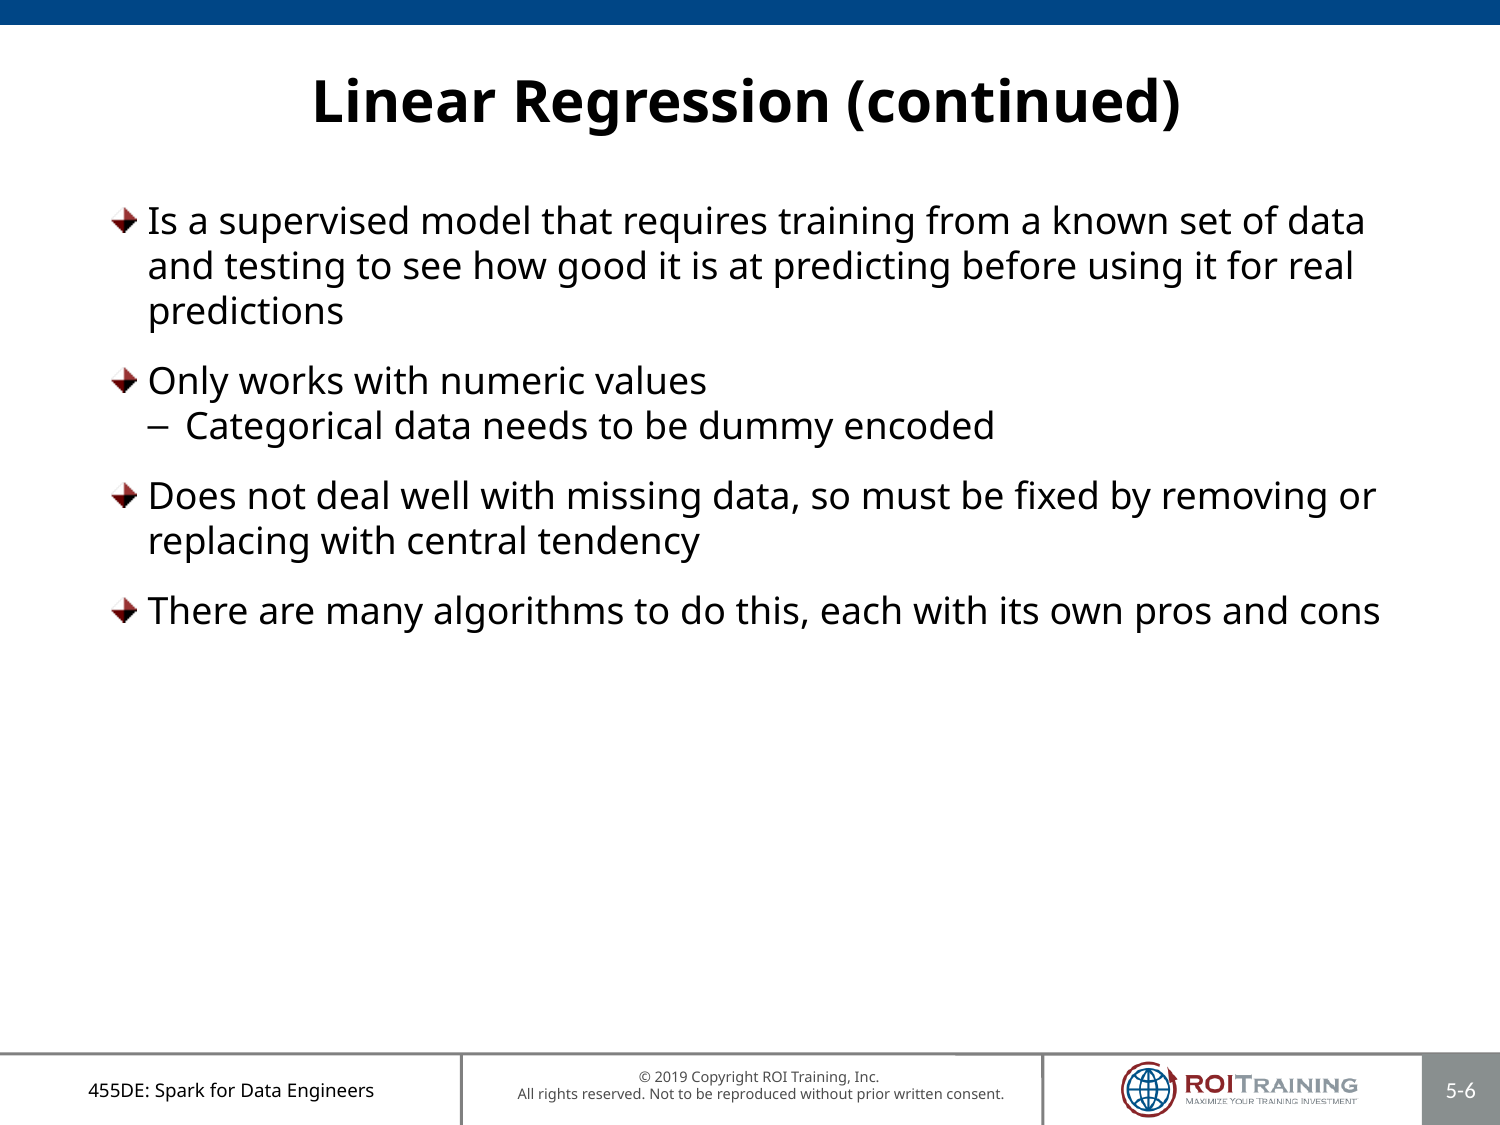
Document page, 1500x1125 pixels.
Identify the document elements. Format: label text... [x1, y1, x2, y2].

list Is a supervised model that requires training from a known set of data and testing to see how good it is at predicting before using it for real predictions Only works with numeric values Categorical data needs to be dummy encoded Does not deal well with missing data, so must be fixed by removing or replacing with central tendency There are many algorithms to do this, each with its own pros and cons [95, 189, 1411, 1022]
picture [110, 206, 137, 233]
picture [110, 596, 137, 623]
picture [110, 481, 137, 508]
picture [1113, 1060, 1362, 1118]
picture [110, 366, 137, 393]
title Linear Regression (continued) [172, 47, 1322, 151]
